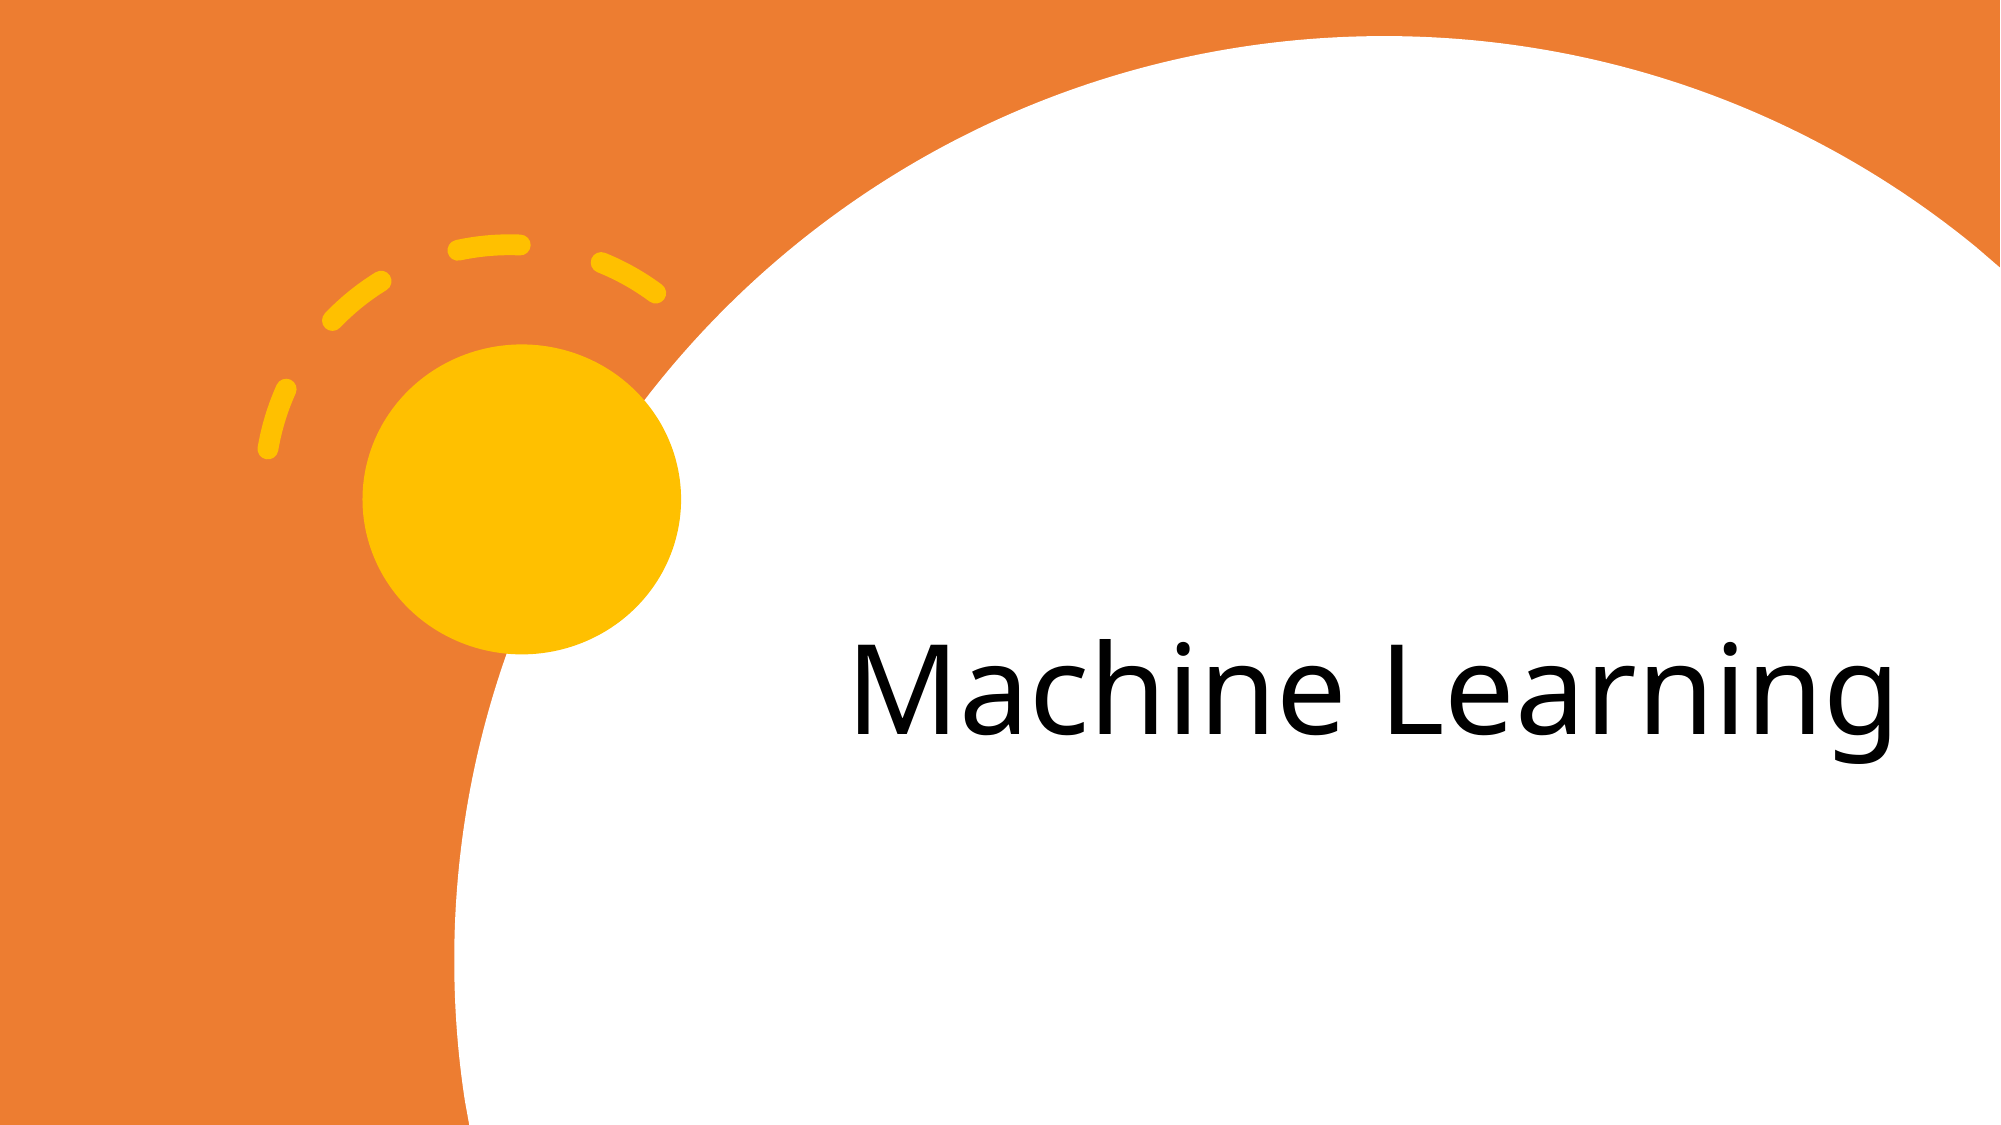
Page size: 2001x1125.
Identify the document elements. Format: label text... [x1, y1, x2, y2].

text_box [267, 244, 676, 490]
text_box [453, 35, 2000, 1125]
text_box [0, 0, 2000, 1125]
text_box [361, 373, 662, 656]
title Machine Learning [662, 318, 1917, 770]
